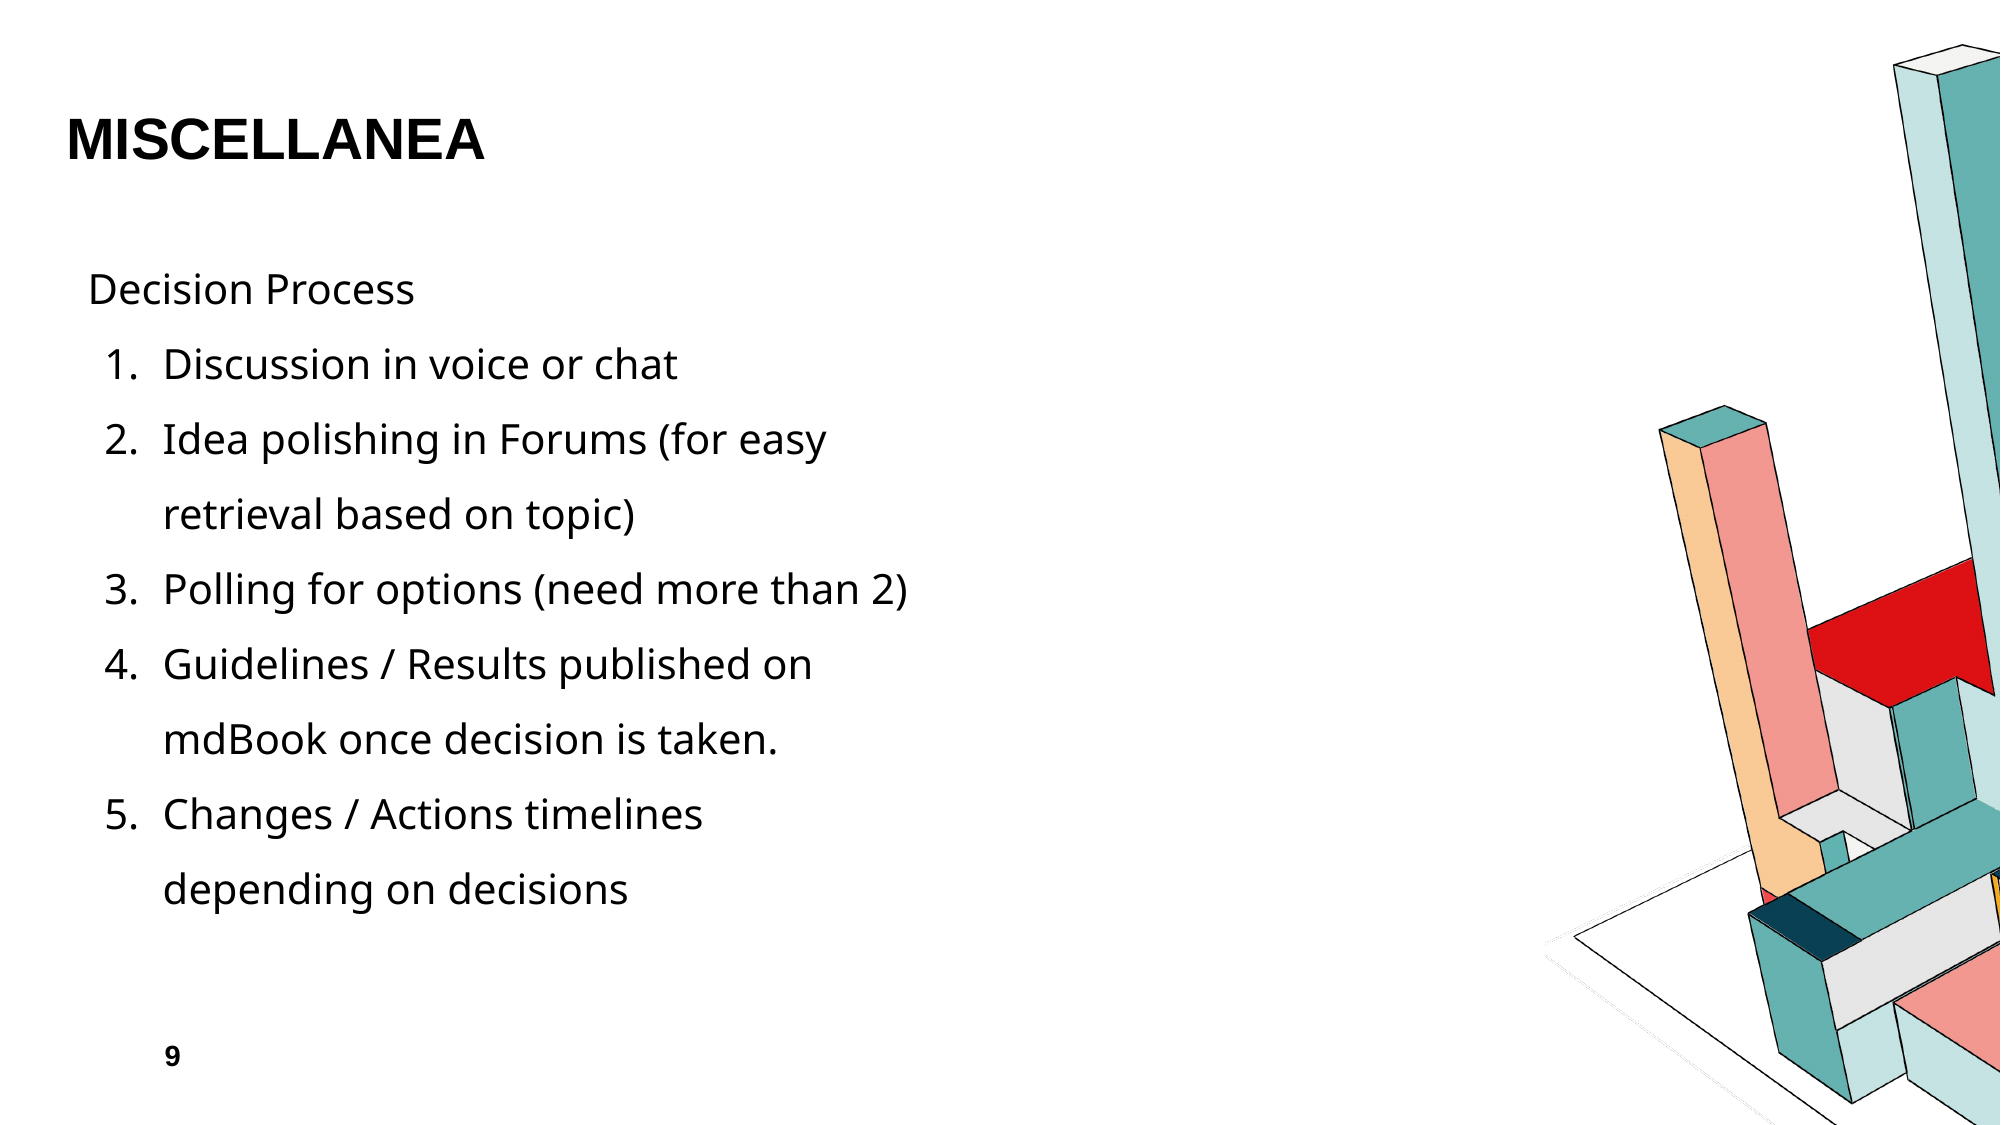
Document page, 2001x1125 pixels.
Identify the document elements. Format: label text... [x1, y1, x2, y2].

slide_number ‹#› [149, 1024, 588, 1085]
picture [1544, 43, 2000, 1125]
list Decision Process Discussion in voice or chat Idea polishing in Forums (for easy retrieval based on topic) Polling for options (need more than 2) Guidelines / Results published on mdBook once decision is taken. Changes / Actions timelines depending on decisions [72, 230, 928, 1040]
title MISCELLANEA [51, 11, 1757, 180]
